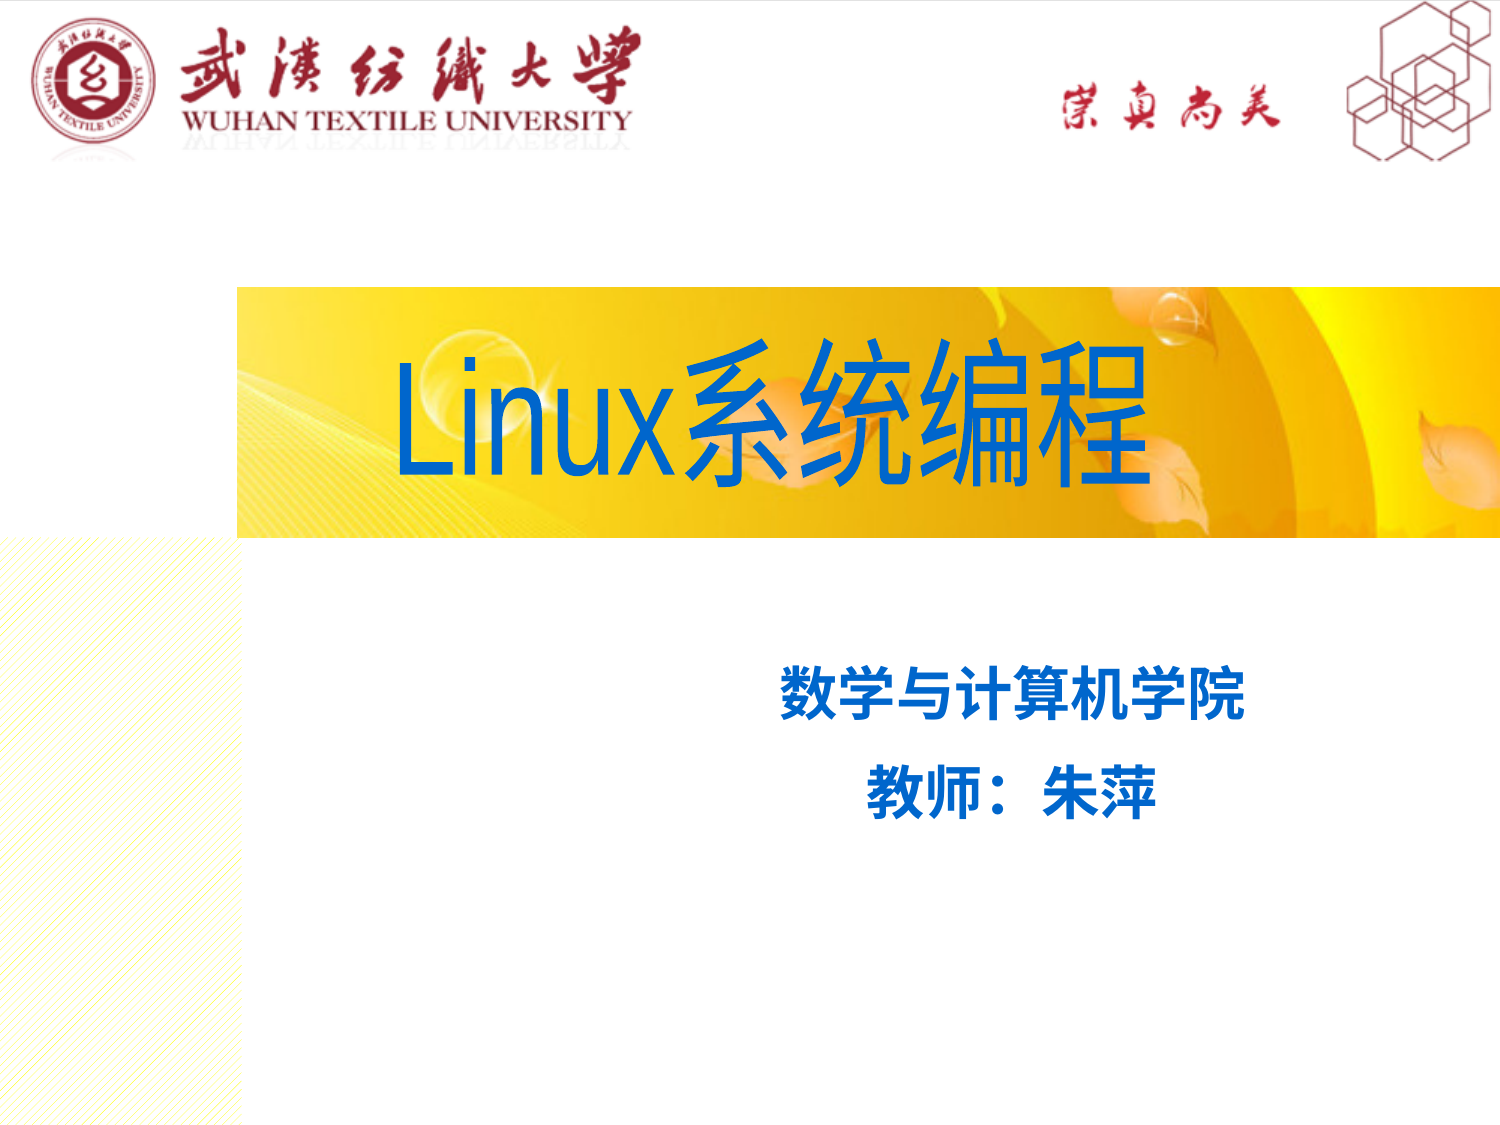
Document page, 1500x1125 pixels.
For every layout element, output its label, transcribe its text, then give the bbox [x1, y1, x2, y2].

picture [237, 287, 1500, 538]
text_box 数学与计算机学院 教师：朱萍 [725, 649, 1300, 834]
picture [0, 0, 1500, 162]
